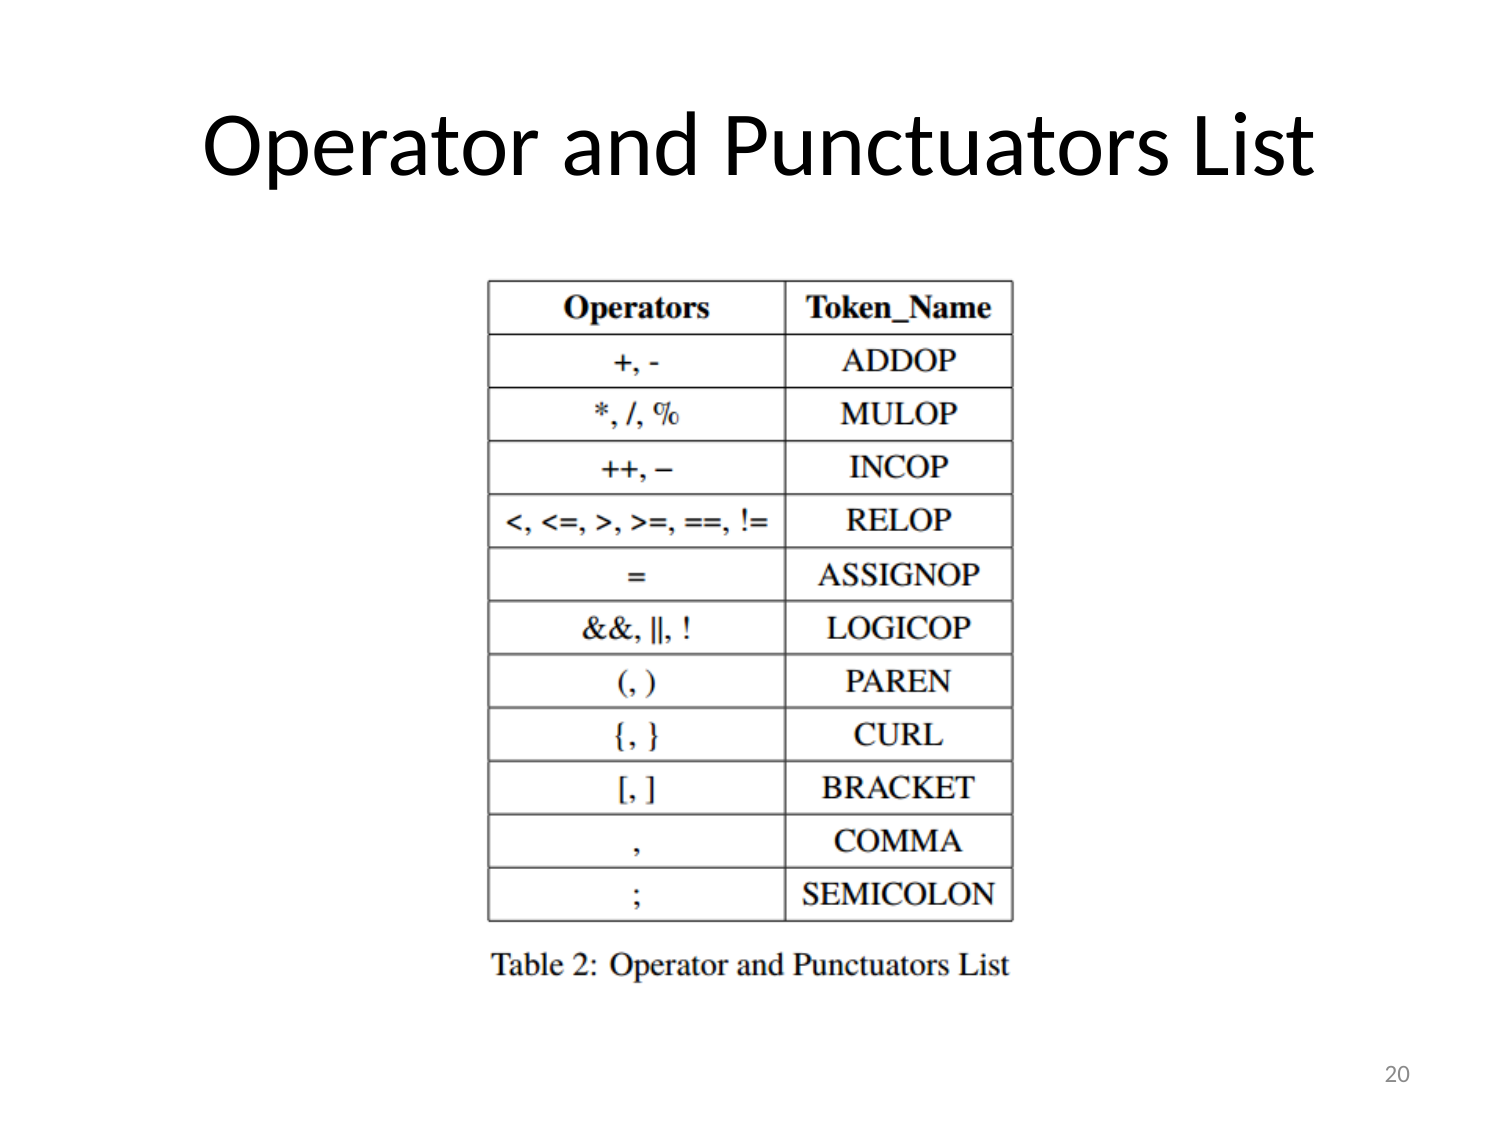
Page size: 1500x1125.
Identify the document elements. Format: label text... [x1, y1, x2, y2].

slide_number 20 [1074, 1042, 1425, 1103]
title Operator and Punctuators List [75, 45, 1425, 233]
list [442, 265, 1058, 1002]
